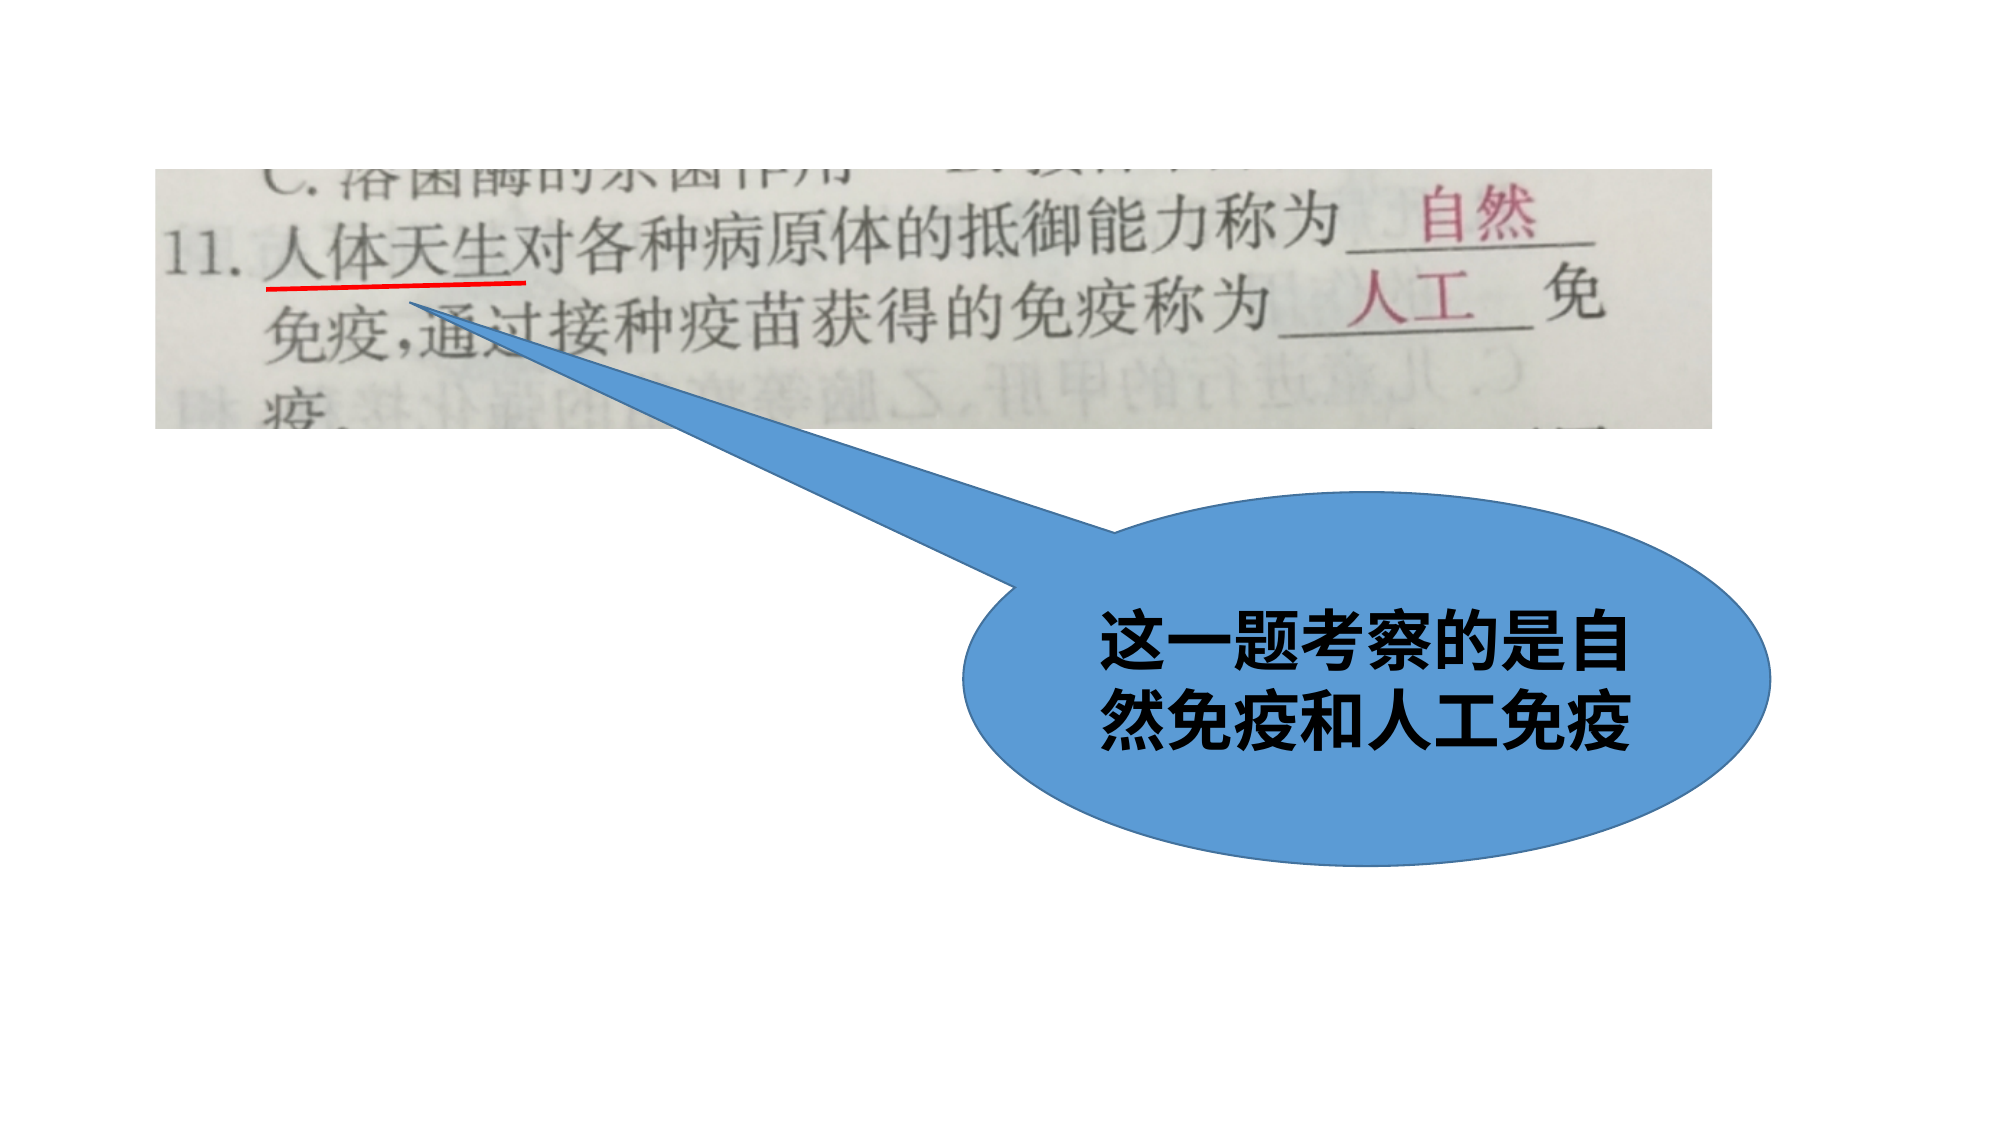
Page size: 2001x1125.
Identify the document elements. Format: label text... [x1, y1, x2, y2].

picture [155, 168, 1713, 429]
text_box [266, 283, 526, 290]
text_box 这一题考察的是自然免疫和人工免疫 [675, 429, 1772, 868]
